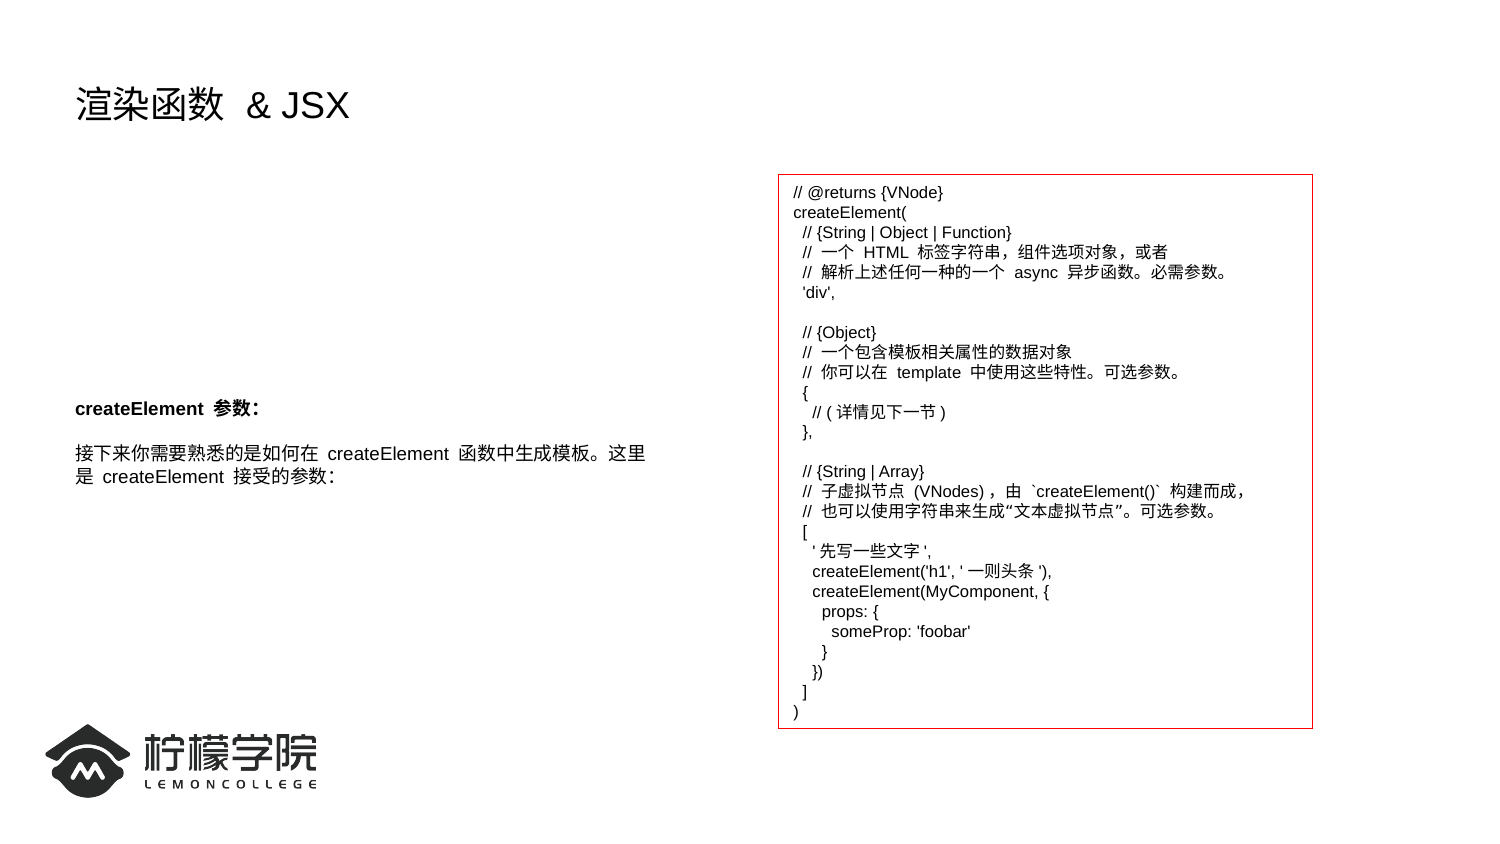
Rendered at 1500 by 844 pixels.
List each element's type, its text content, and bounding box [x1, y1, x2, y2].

picture [42, 720, 318, 800]
subtitle createElement 参数： 接下来你需要熟悉的是如何在 createElement 函数中生成模板。这里是 createElement 接受的参数： [75, 197, 652, 687]
title 渲染函数 & JSX [75, 33, 1425, 175]
text_box // @returns {VNode} createElement( // {String | Object | Function} // 一个 HTML 标签字符串，组件选项对象，或者 // 解析上述任何一种的一个 async 异步函数。必需参数。 'div', // {Object} // 一个包含模板相关属性的数据对象 // 你可以在 template 中使用这些特性。可选参数。 { // (详情见下一节) }, // {String | Array} // 子虚拟节点 (VNodes)，由 `createElement()` 构建而成， // 也可以使用字符串来生成“文本虚拟节点”。可选参数。 [ '先写一些文字', createElement('h1', '一则头条'), createElement(MyComponent, { props: { someProp: 'foobar' } }) ] ) [778, 174, 1313, 729]
